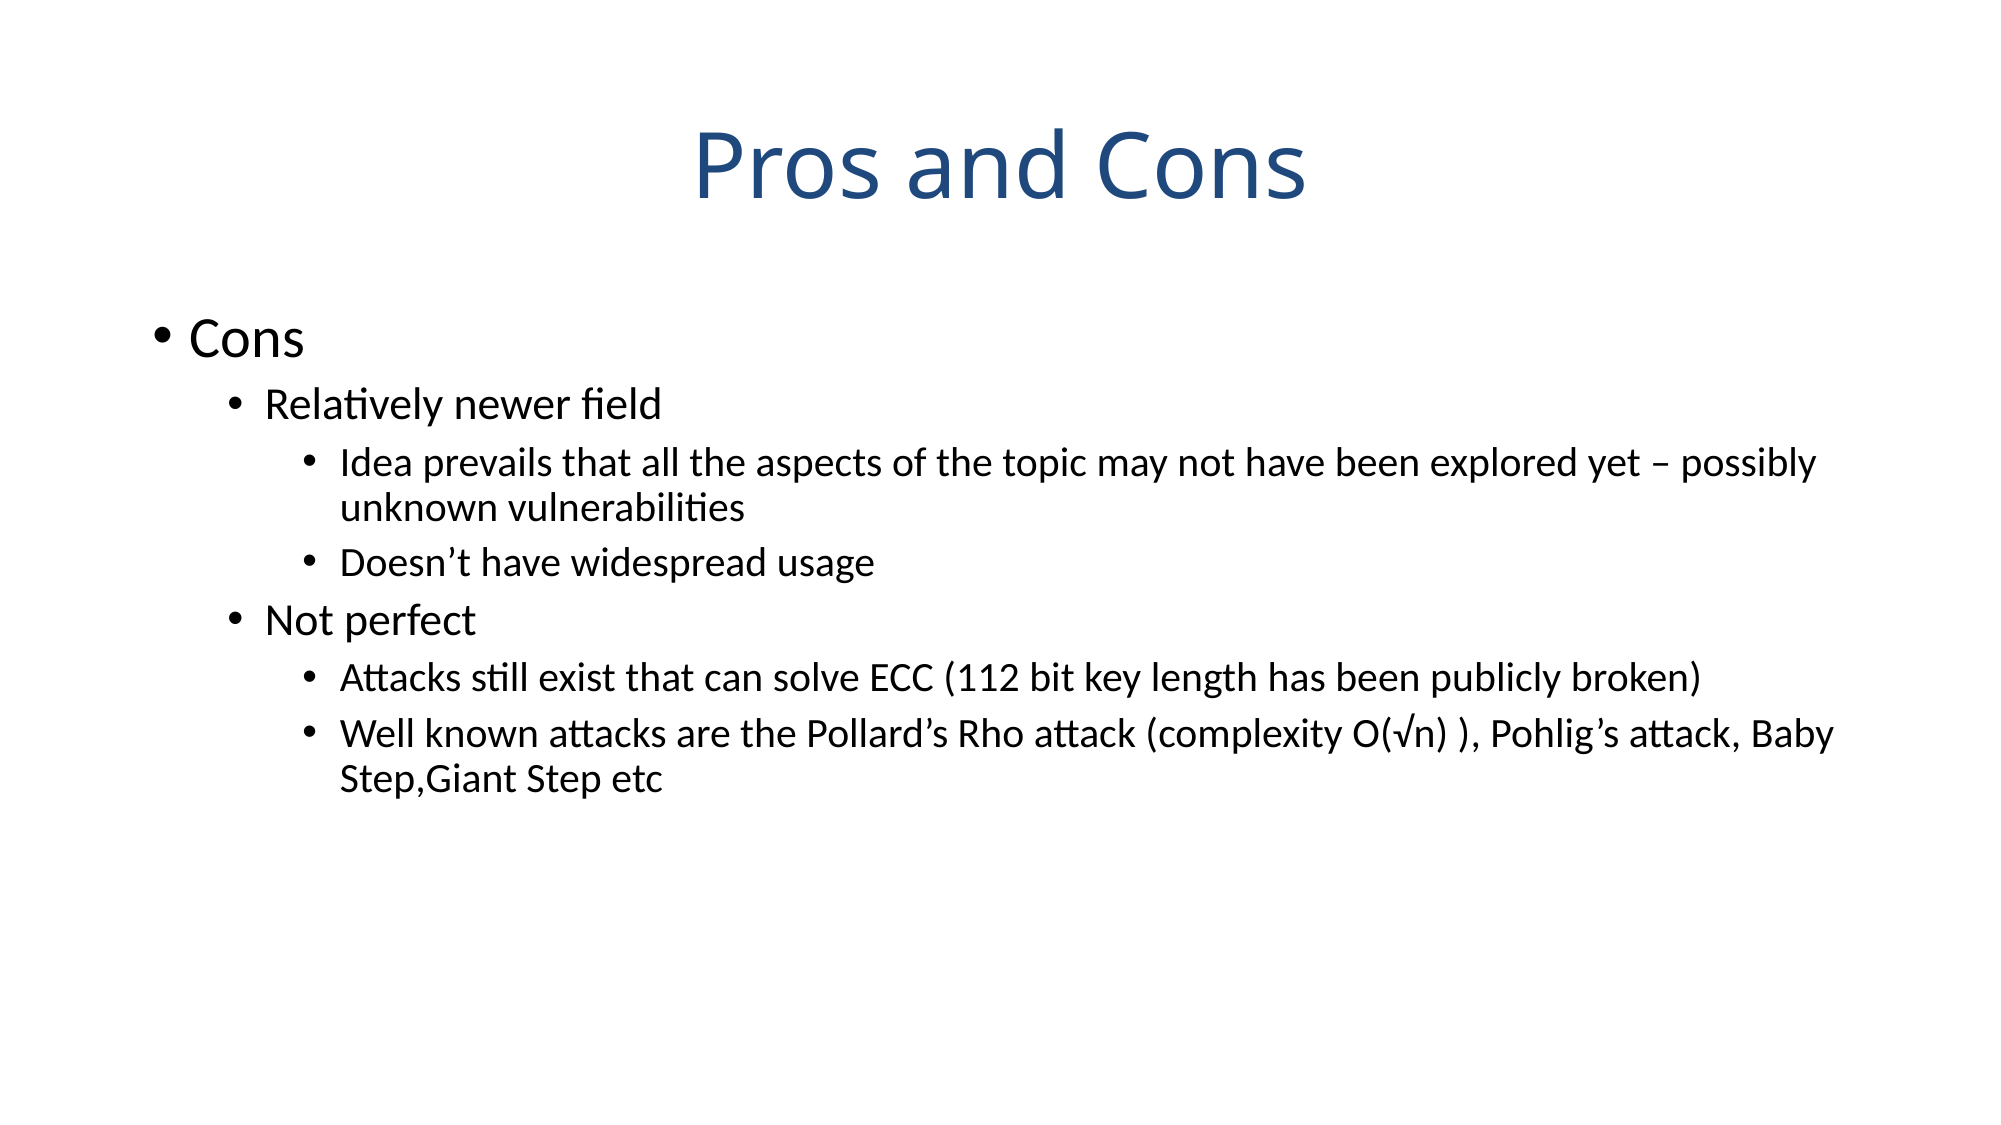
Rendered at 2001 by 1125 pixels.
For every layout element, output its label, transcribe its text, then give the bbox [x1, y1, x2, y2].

title Pros and Cons [137, 59, 1863, 278]
list Cons Relatively newer field Idea prevails that all the aspects of the topic may not have been explored yet – possibly unknown vulnerabilities Doesn’t have widespread usage Not perfect Attacks still exist that can solve ECC (112 bit key length has been publicly broken) Well known attacks are the Pollard’s Rho attack (complexity O(√n) ), Pohlig’s attack, Baby Step,Giant Step etc [137, 299, 1863, 1014]
